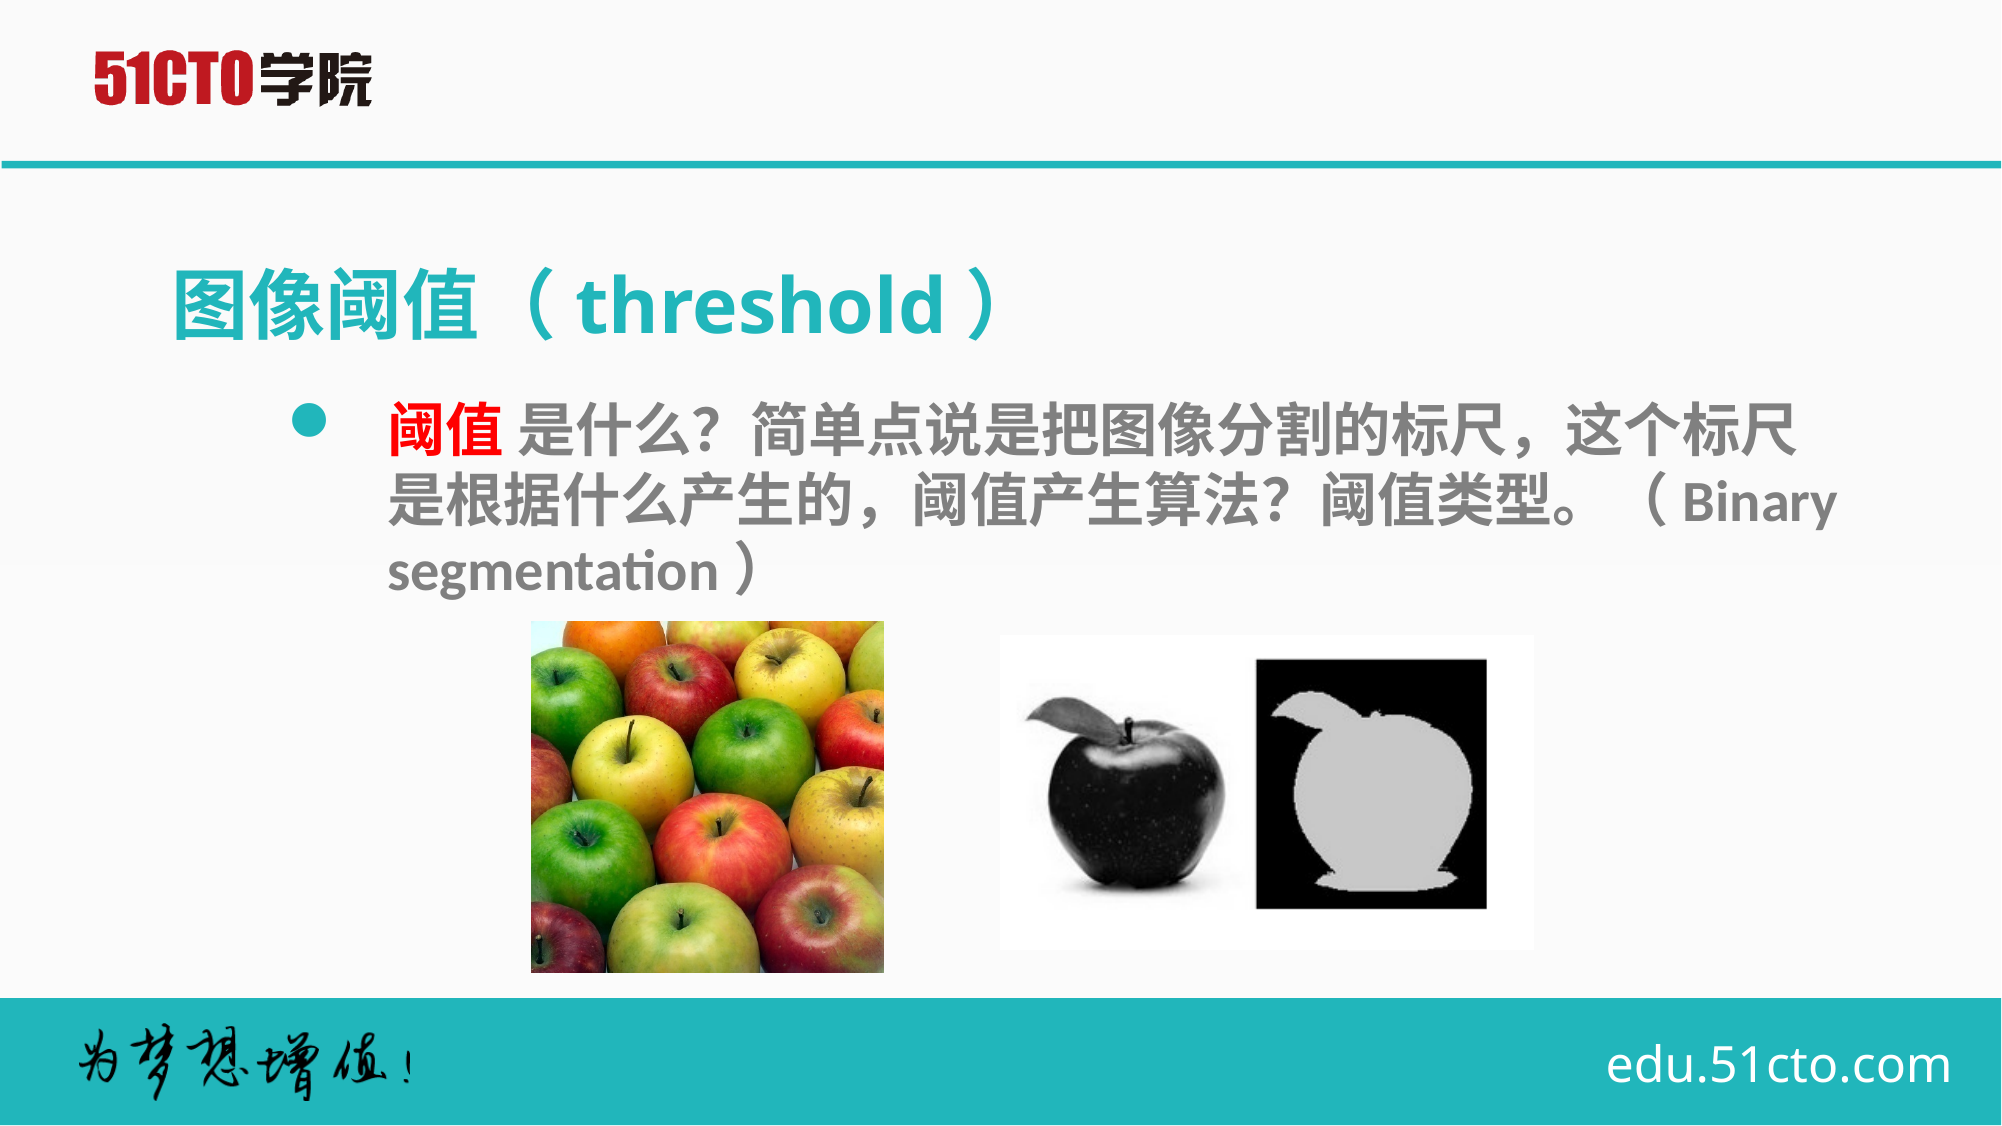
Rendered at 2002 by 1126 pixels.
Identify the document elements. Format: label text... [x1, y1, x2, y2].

picture [1000, 634, 1534, 950]
picture [531, 620, 884, 973]
picture [79, 1023, 410, 1101]
picture [90, 42, 375, 111]
list 阈值 是什么？简单点说是把图像分割的标尺，这个标尺是根据什么产生的，阈值产生算法？阈值类型。（Binary segmentation） [109, 385, 1868, 997]
title 图像阈值（threshold） [156, 243, 1831, 362]
